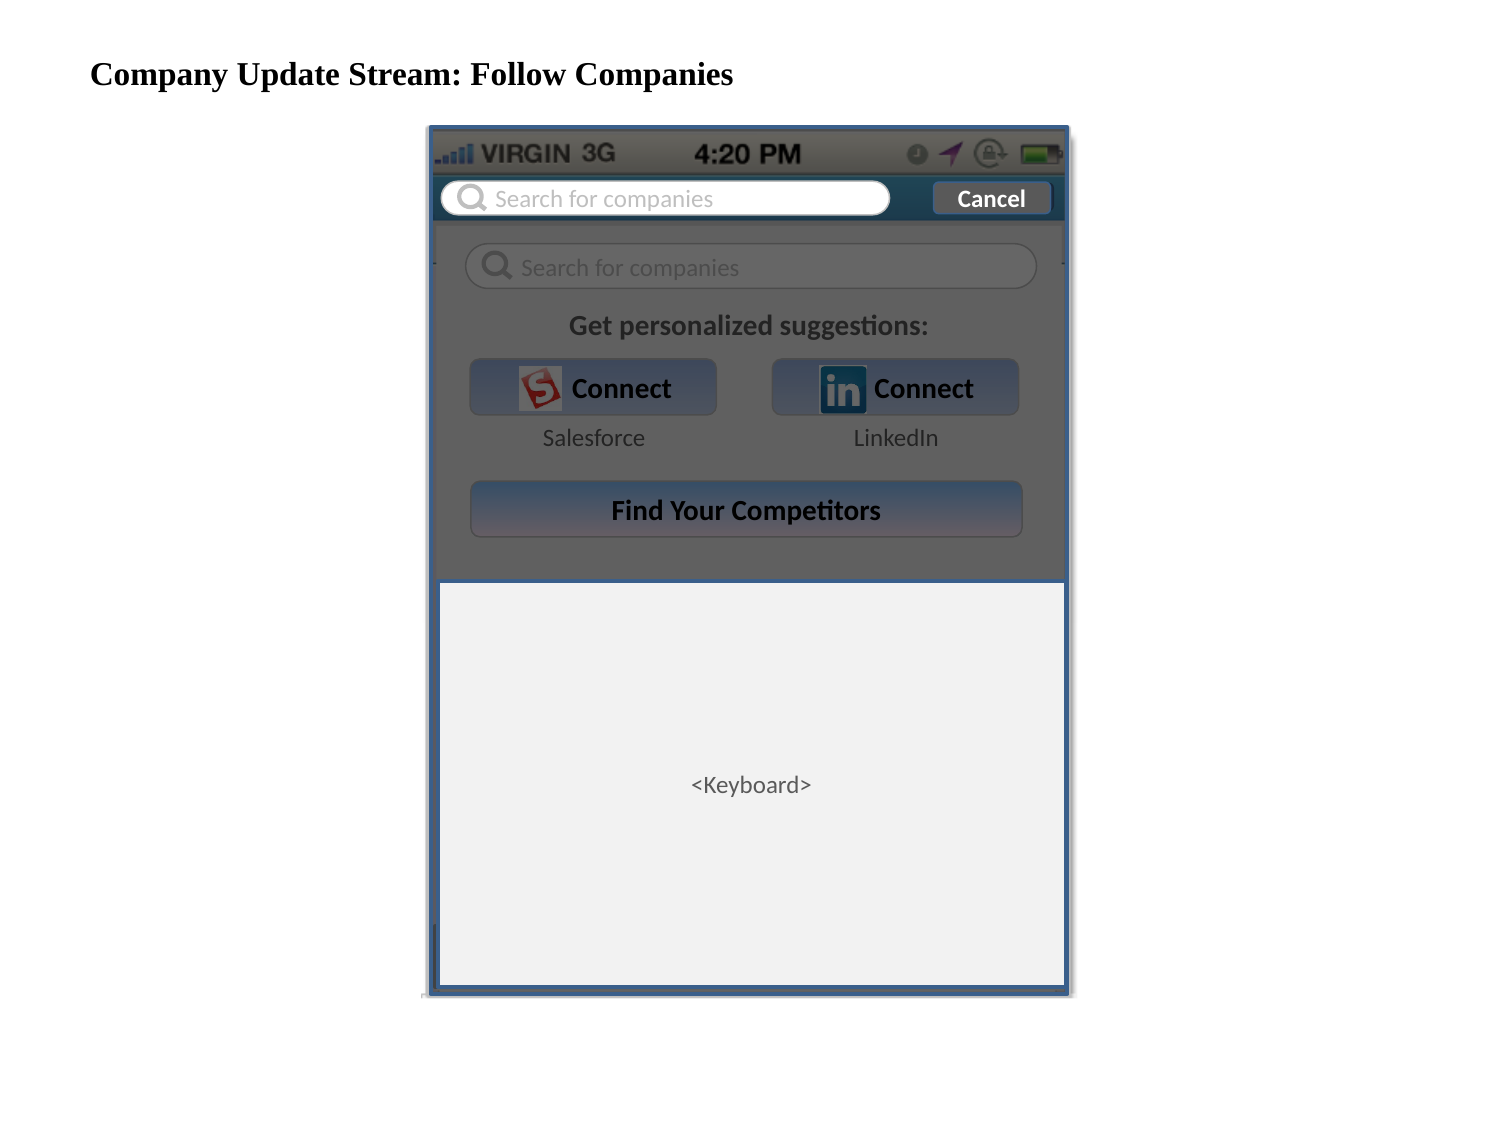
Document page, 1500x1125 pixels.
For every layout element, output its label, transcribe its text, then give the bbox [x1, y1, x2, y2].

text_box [478, 203, 486, 210]
picture [421, 123, 1079, 1000]
text_box Company Update Stream: Follow Companies [75, 45, 775, 101]
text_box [503, 271, 512, 279]
